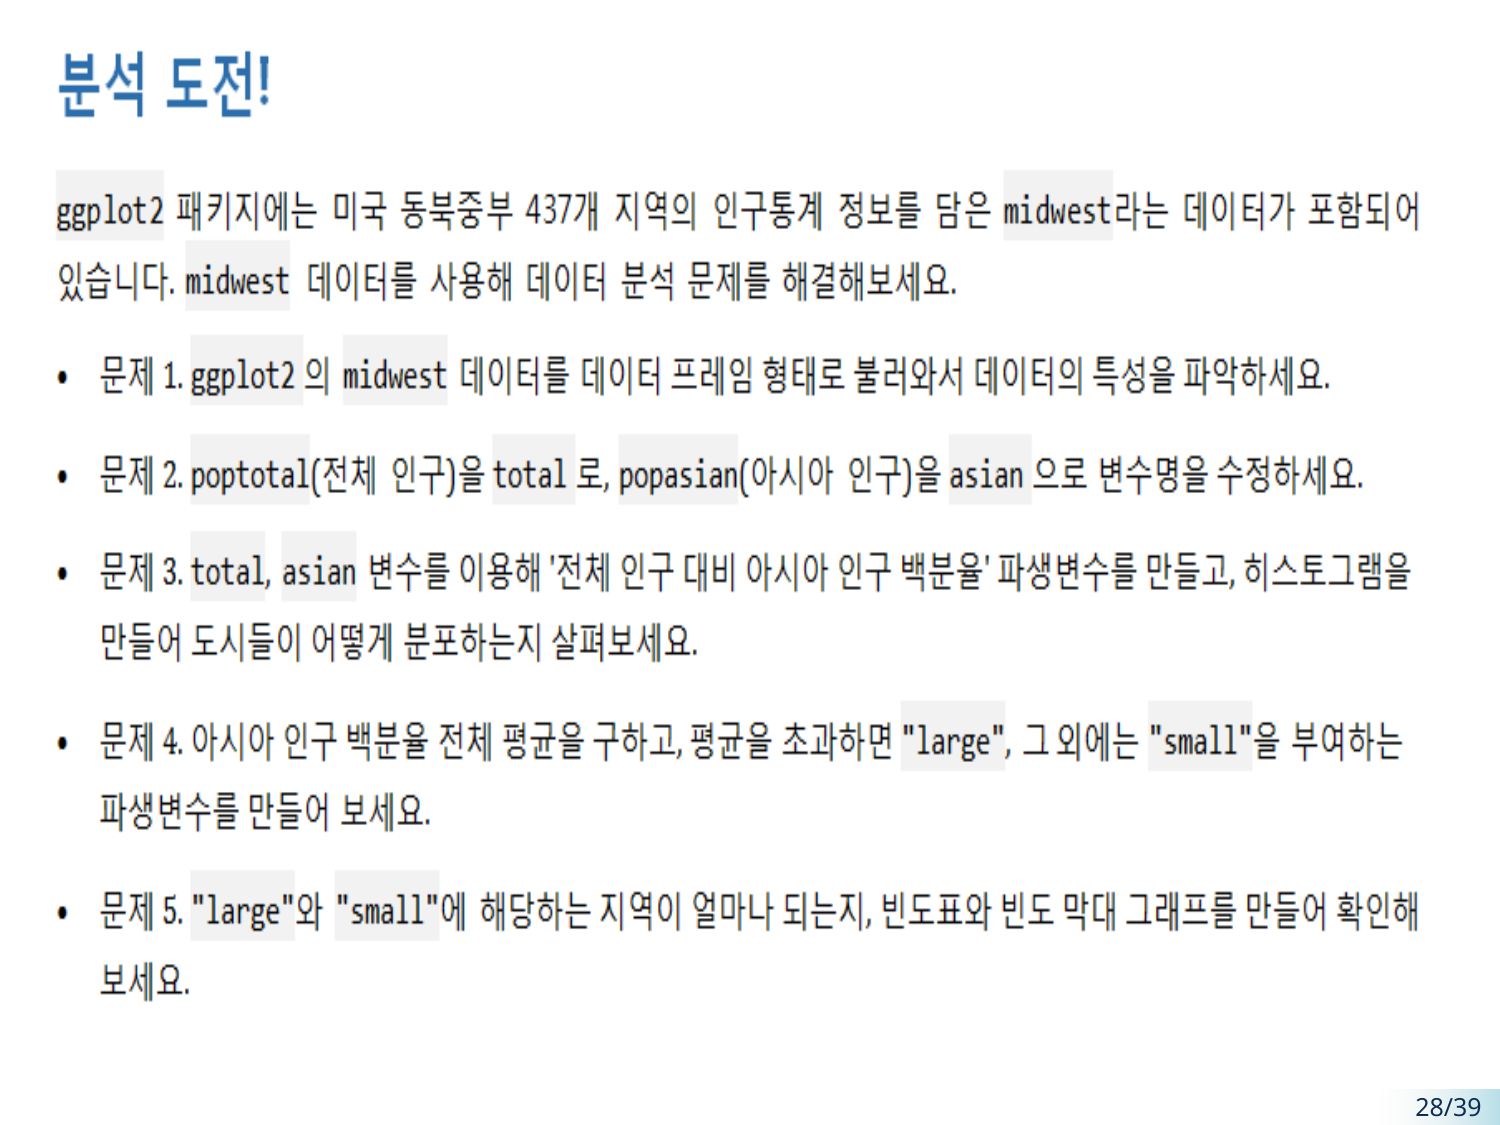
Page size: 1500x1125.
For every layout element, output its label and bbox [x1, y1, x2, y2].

picture [48, 23, 1452, 1043]
